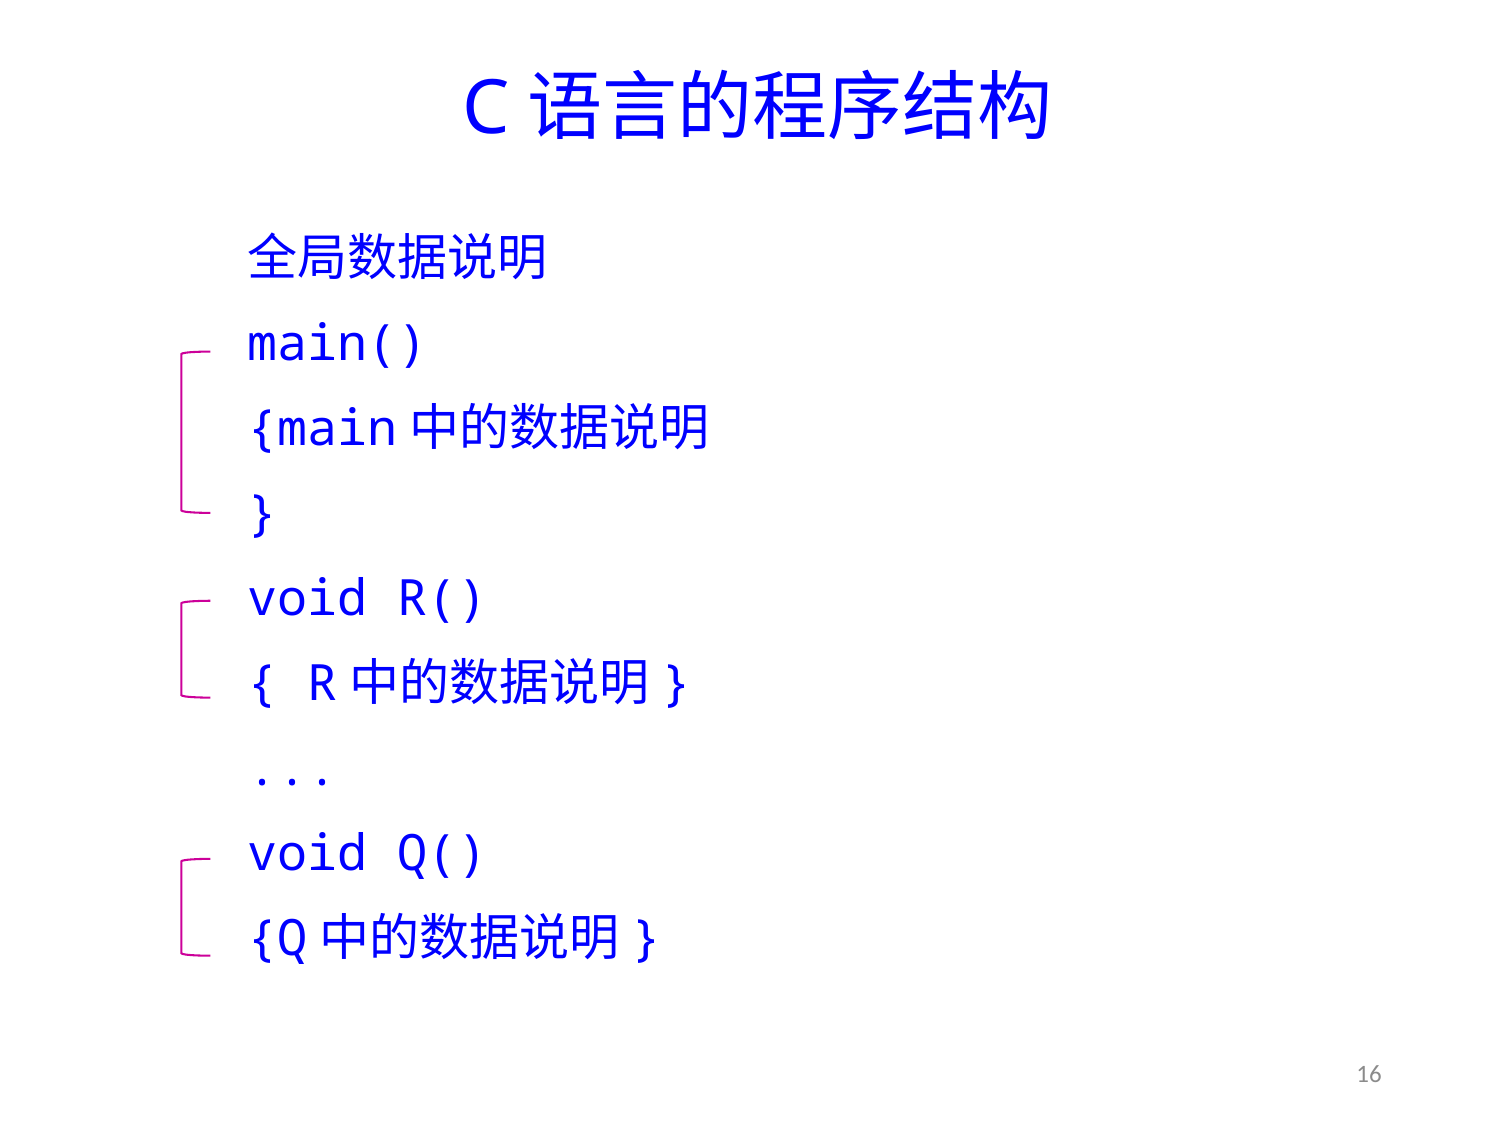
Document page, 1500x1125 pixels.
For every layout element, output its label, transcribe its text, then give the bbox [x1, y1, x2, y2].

slide_number 16 [1306, 1042, 1397, 1103]
list 全局数据说明 main() {main中的数据说明 } void R() { R中的数据说明} ... void Q() {Q中的数据说明} [231, 217, 847, 1007]
text_box [180, 600, 211, 699]
text_box [180, 858, 211, 957]
text_box [180, 351, 211, 514]
title C语言的程序结构 [110, 52, 1405, 168]
